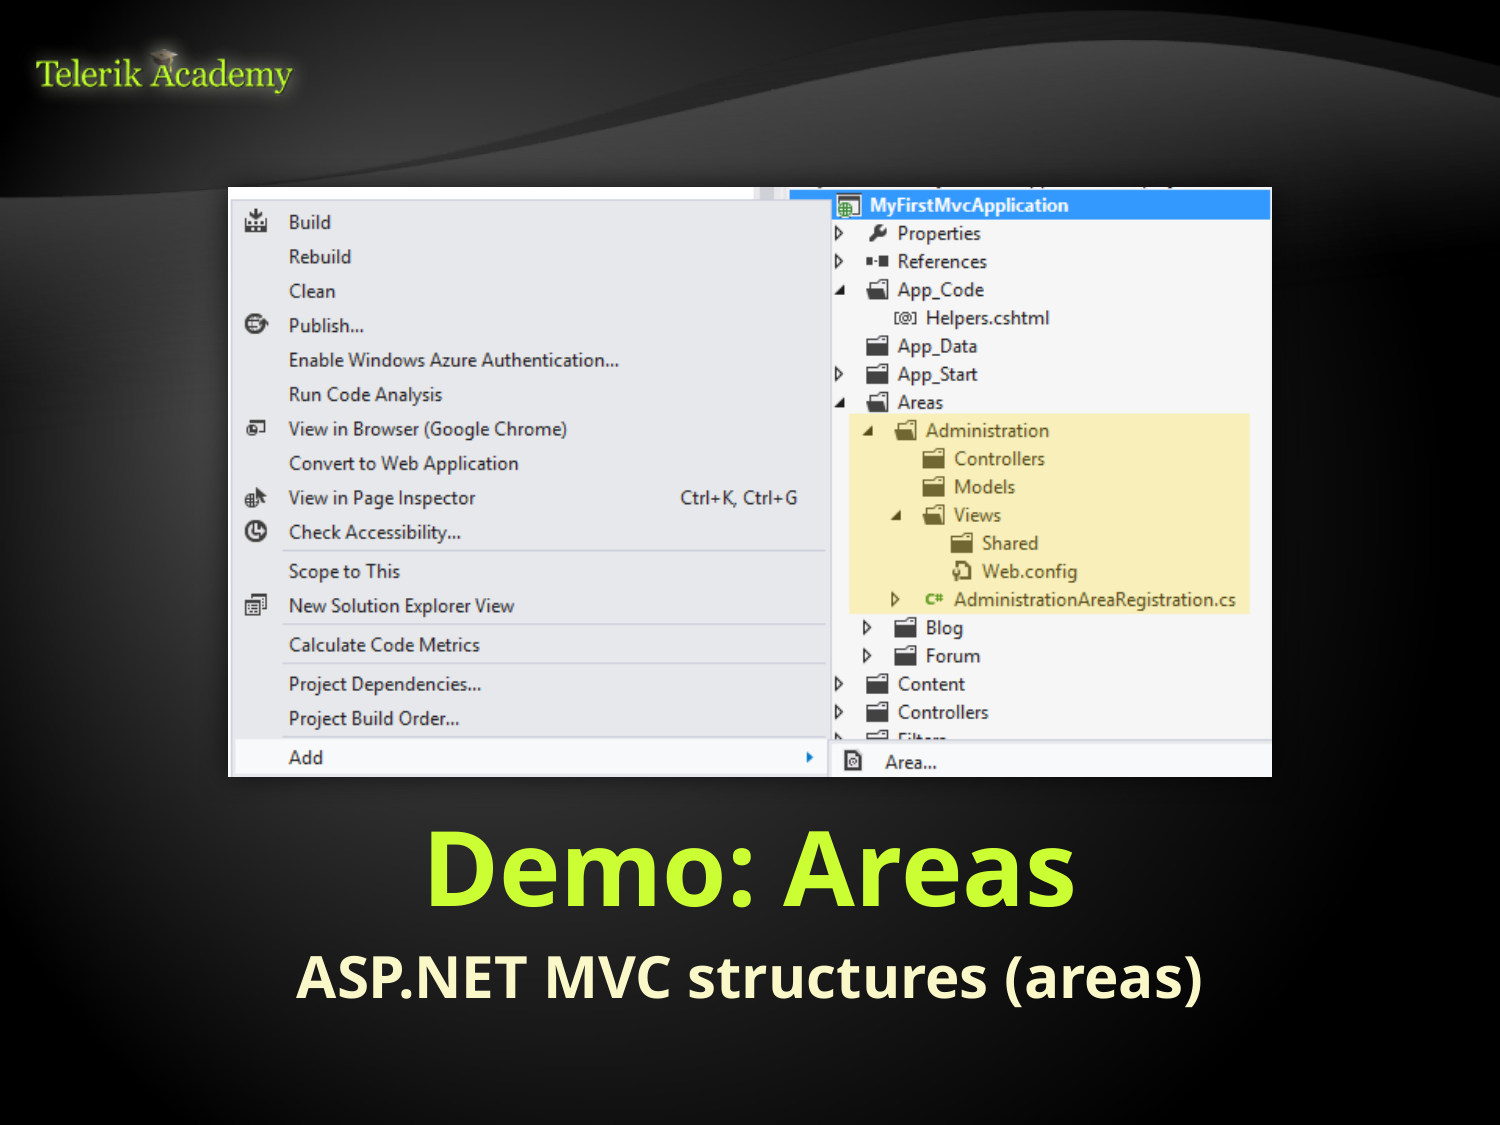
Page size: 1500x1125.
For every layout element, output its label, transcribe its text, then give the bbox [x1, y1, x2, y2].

subtitle ASP.NET MVC structures (areas) [293, 937, 1207, 1013]
title Demo: Areas [99, 812, 1400, 925]
picture [0, 0, 1500, 1125]
